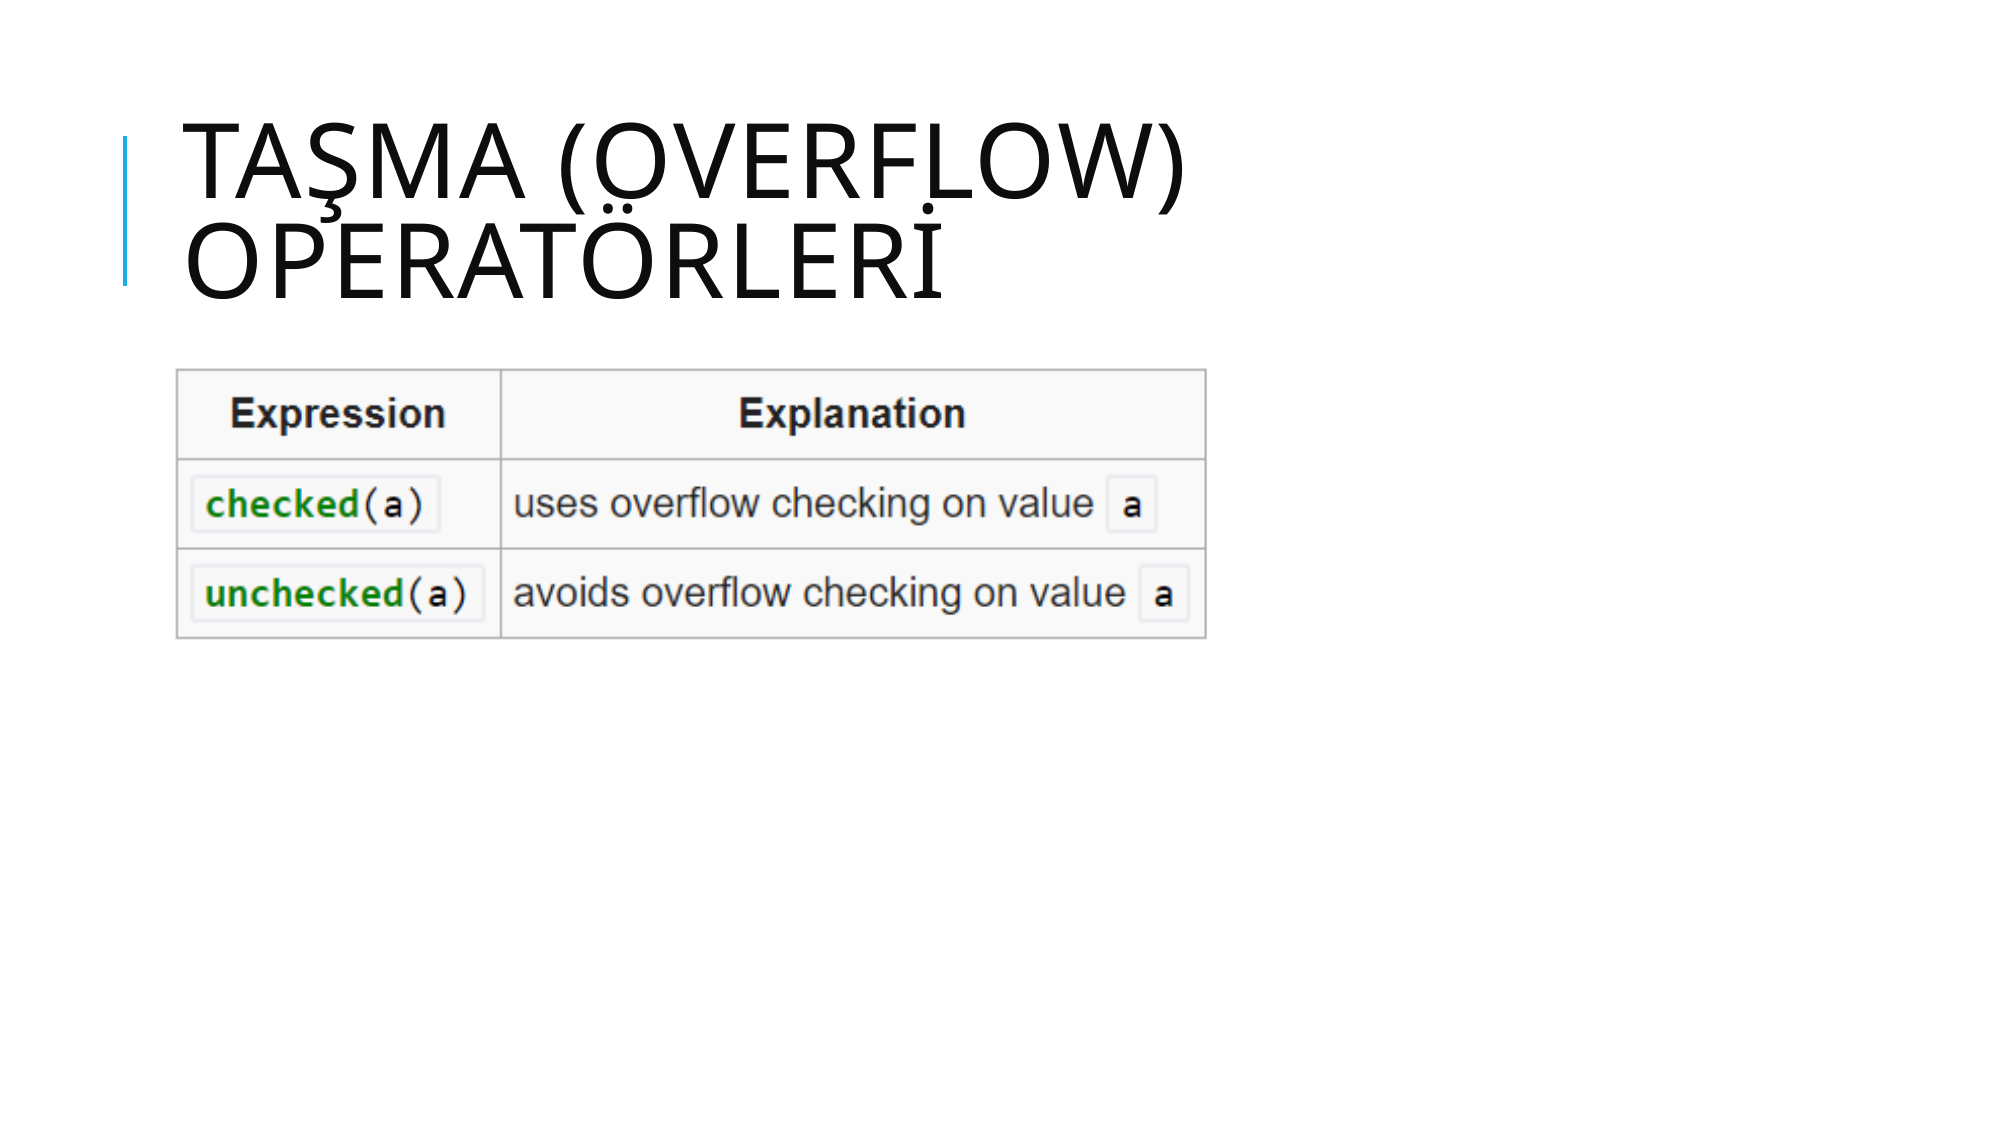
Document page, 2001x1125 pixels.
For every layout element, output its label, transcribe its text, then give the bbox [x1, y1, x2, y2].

title Taşma (overflow) operatörleri [168, 96, 1763, 342]
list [142, 353, 1277, 672]
